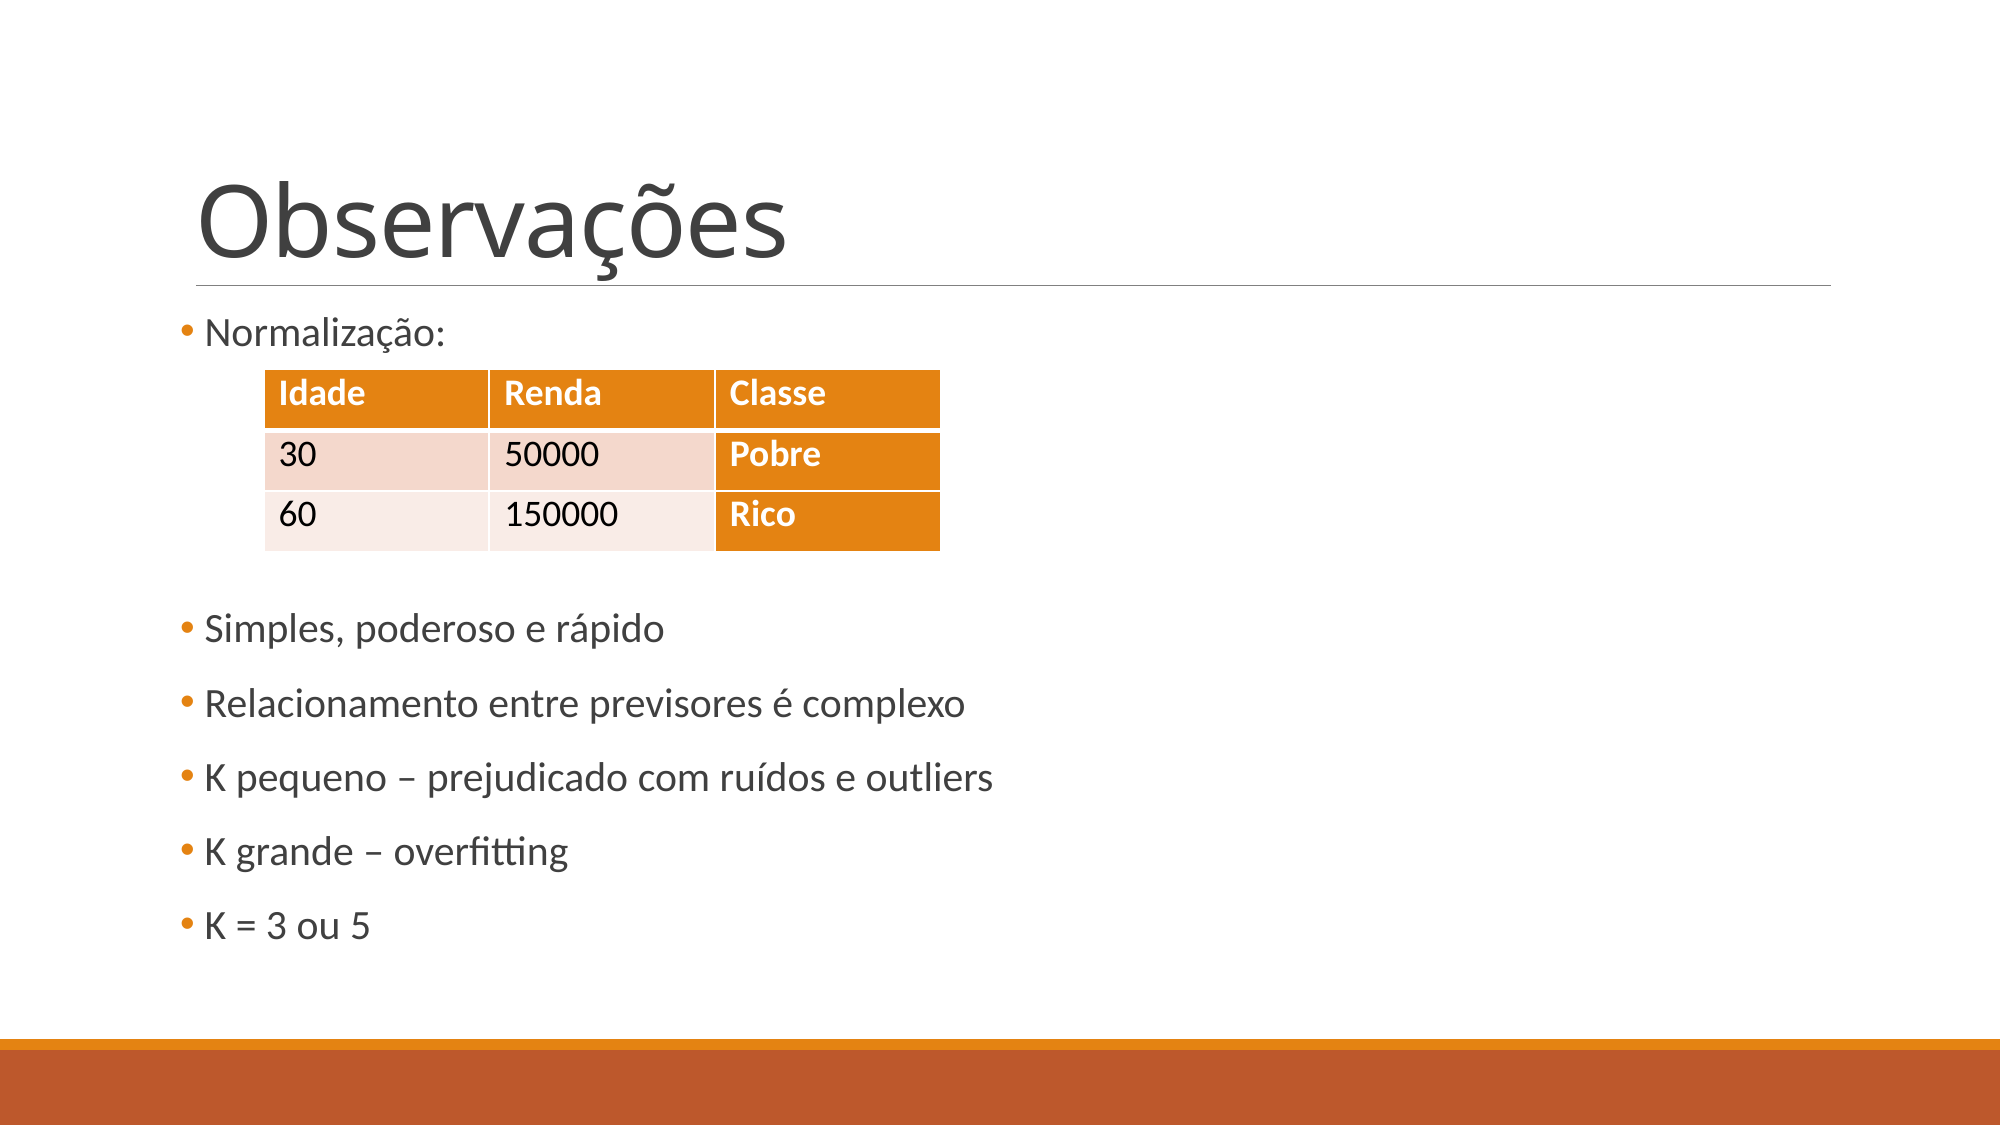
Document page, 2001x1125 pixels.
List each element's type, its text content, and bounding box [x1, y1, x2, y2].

table_cell Rico [716, 492, 940, 551]
table_header Idade [265, 370, 488, 428]
table_header Renda [490, 370, 714, 428]
table_cell Pobre [716, 433, 940, 490]
table_cell 50000 [490, 433, 714, 490]
table_cell 150000 [490, 492, 714, 551]
table_header Classe [716, 370, 940, 428]
title Observações [180, 47, 1830, 285]
table_cell 60 [265, 492, 488, 551]
list Normalização: Simples, poderoso e rápido Relacionamento entre previsores é complexo K pequeno – prejudicado com ruídos e outliers K grande – overfitting K = 3 ou 5 [180, 302, 1830, 963]
table_cell 30 [265, 433, 488, 490]
